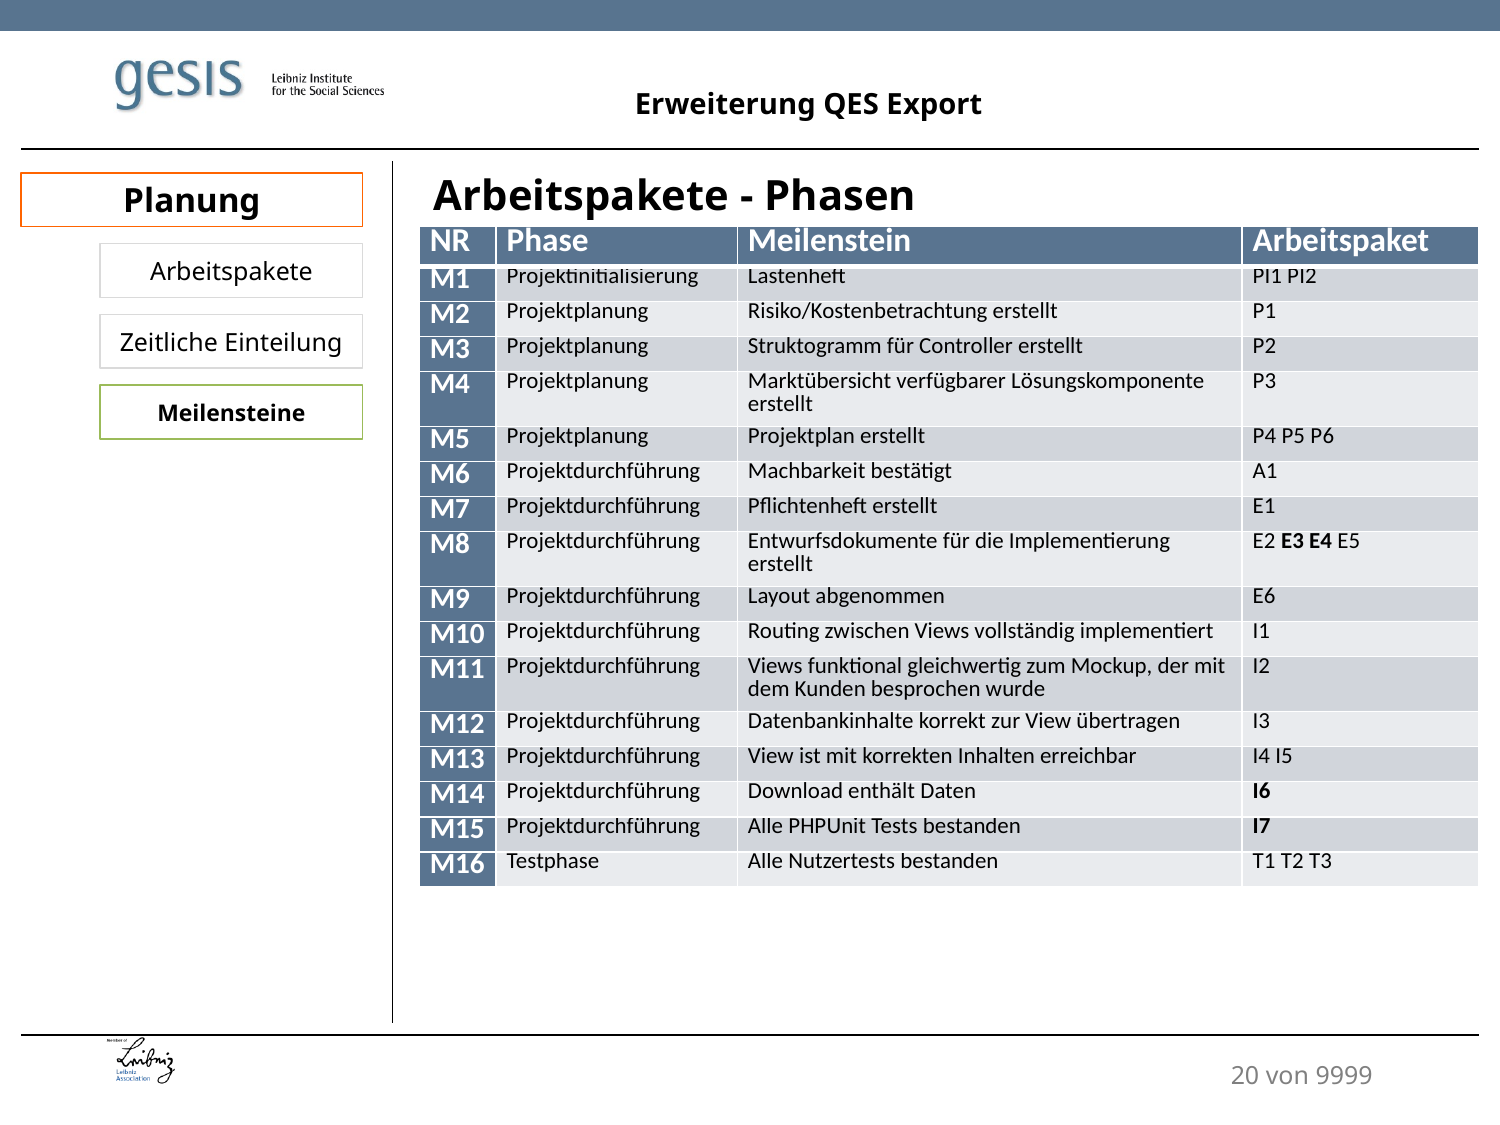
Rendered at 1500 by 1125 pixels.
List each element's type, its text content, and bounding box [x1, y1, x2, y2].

table_cell Struktogramm für Controller erstellt [738, 337, 1241, 371]
table_cell P3 [1243, 372, 1478, 426]
table_cell Marktübersicht verfügbarer Lösungskomponente erstellt [738, 372, 1241, 426]
table_cell M15 [420, 818, 495, 851]
table_cell P1 [1243, 302, 1478, 336]
table_header Phase [497, 227, 737, 264]
table_cell Projektplanung [497, 302, 737, 336]
table_cell Machbarkeit bestätigt [738, 462, 1241, 496]
table_cell Lastenheft [738, 269, 1241, 301]
table_cell Projektplanung [497, 337, 737, 371]
table_cell M3 [420, 337, 495, 371]
table_cell Projektdurchführung [497, 532, 737, 586]
table_cell Routing zwischen Views vollständig implementiert [738, 622, 1241, 656]
table_cell M13 [420, 747, 495, 781]
table_cell Projektdurchführung [497, 497, 737, 531]
text_box Planung [20, 172, 363, 227]
table_cell Projektdurchführung [497, 657, 737, 711]
table_cell M14 [420, 782, 495, 816]
table_header NR [420, 227, 495, 264]
table_cell PI1 PI2 [1243, 269, 1478, 301]
table_cell Projektplanung [497, 372, 737, 426]
picture [113, 58, 384, 115]
table_cell Projektdurchführung [497, 462, 737, 496]
table_cell P2 [1243, 337, 1478, 371]
table_cell M6 [420, 462, 495, 496]
table_cell Pflichtenheft erstellt [738, 497, 1241, 531]
table_cell View ist mit korrekten Inhalten erreichbar [738, 747, 1241, 781]
table_cell E2 E3 E4 E5 [1243, 532, 1478, 586]
table_cell M11 [420, 657, 495, 711]
text_box Erweiterung QES Export [620, 57, 1490, 149]
slide_number 20 [1068, 1046, 1388, 1107]
table_cell E6 [1243, 587, 1478, 621]
table_cell Projektdurchführung [497, 818, 737, 851]
table_cell M7 [420, 497, 495, 531]
table_cell Risiko/Kostenbetrachtung erstellt [738, 302, 1241, 336]
table_cell Projektplanung [497, 427, 737, 461]
table_cell I7 [1243, 818, 1478, 851]
text_box Arbeitspakete - Phasen [419, 160, 1490, 226]
table_cell M16 [420, 853, 495, 886]
table_cell E1 [1243, 497, 1478, 531]
table_cell P4 P5 P6 [1243, 427, 1478, 461]
table_cell I6 [1243, 782, 1478, 816]
table_cell Alle Nutzertests bestanden [738, 853, 1241, 886]
table_cell A1 [1243, 462, 1478, 496]
table_cell Projektdurchführung [497, 622, 737, 656]
text_box Zeitliche Einteilung [99, 314, 363, 369]
table_cell I1 [1243, 622, 1478, 656]
table_cell Entwurfsdokumente für die Implementierung erstellt [738, 532, 1241, 586]
table_cell Projektplan erstellt [738, 427, 1241, 461]
table_cell Projektdurchführung [497, 747, 737, 781]
table_cell M5 [420, 427, 495, 461]
table_cell Download enthält Daten [738, 782, 1241, 816]
table_cell Projektdurchführung [497, 712, 737, 746]
table_cell Datenbankinhalte korrekt zur View übertragen [738, 712, 1241, 746]
table_cell Projektdurchführung [497, 587, 737, 621]
table_cell Layout abgenommen [738, 587, 1241, 621]
table_cell M4 [420, 372, 495, 426]
table_cell Projektdurchführung [497, 782, 737, 816]
table_header Meilenstein [738, 227, 1241, 264]
table_cell I3 [1243, 712, 1478, 746]
table_cell T1 T2 T3 [1243, 853, 1478, 886]
table_cell M1 [420, 269, 495, 301]
table_cell Alle PHPUnit Tests bestanden [738, 818, 1241, 851]
table_cell M10 [420, 622, 495, 656]
table_header Arbeitspaket [1243, 227, 1478, 264]
text_box Meilensteine [99, 384, 363, 440]
table_cell Testphase [497, 853, 737, 886]
table_cell M9 [420, 587, 495, 621]
picture [102, 1036, 179, 1087]
table_cell I4 I5 [1243, 747, 1478, 781]
text_box Arbeitspakete [99, 243, 363, 298]
table_cell Projektinitialisierung [497, 269, 737, 301]
table_cell M12 [420, 712, 495, 746]
table_cell Views funktional gleichwertig zum Mockup, der mit dem Kunden besprochen wurde [738, 657, 1241, 711]
table_cell M2 [420, 302, 495, 336]
table_cell M8 [420, 532, 495, 586]
table_cell I2 [1243, 657, 1478, 711]
